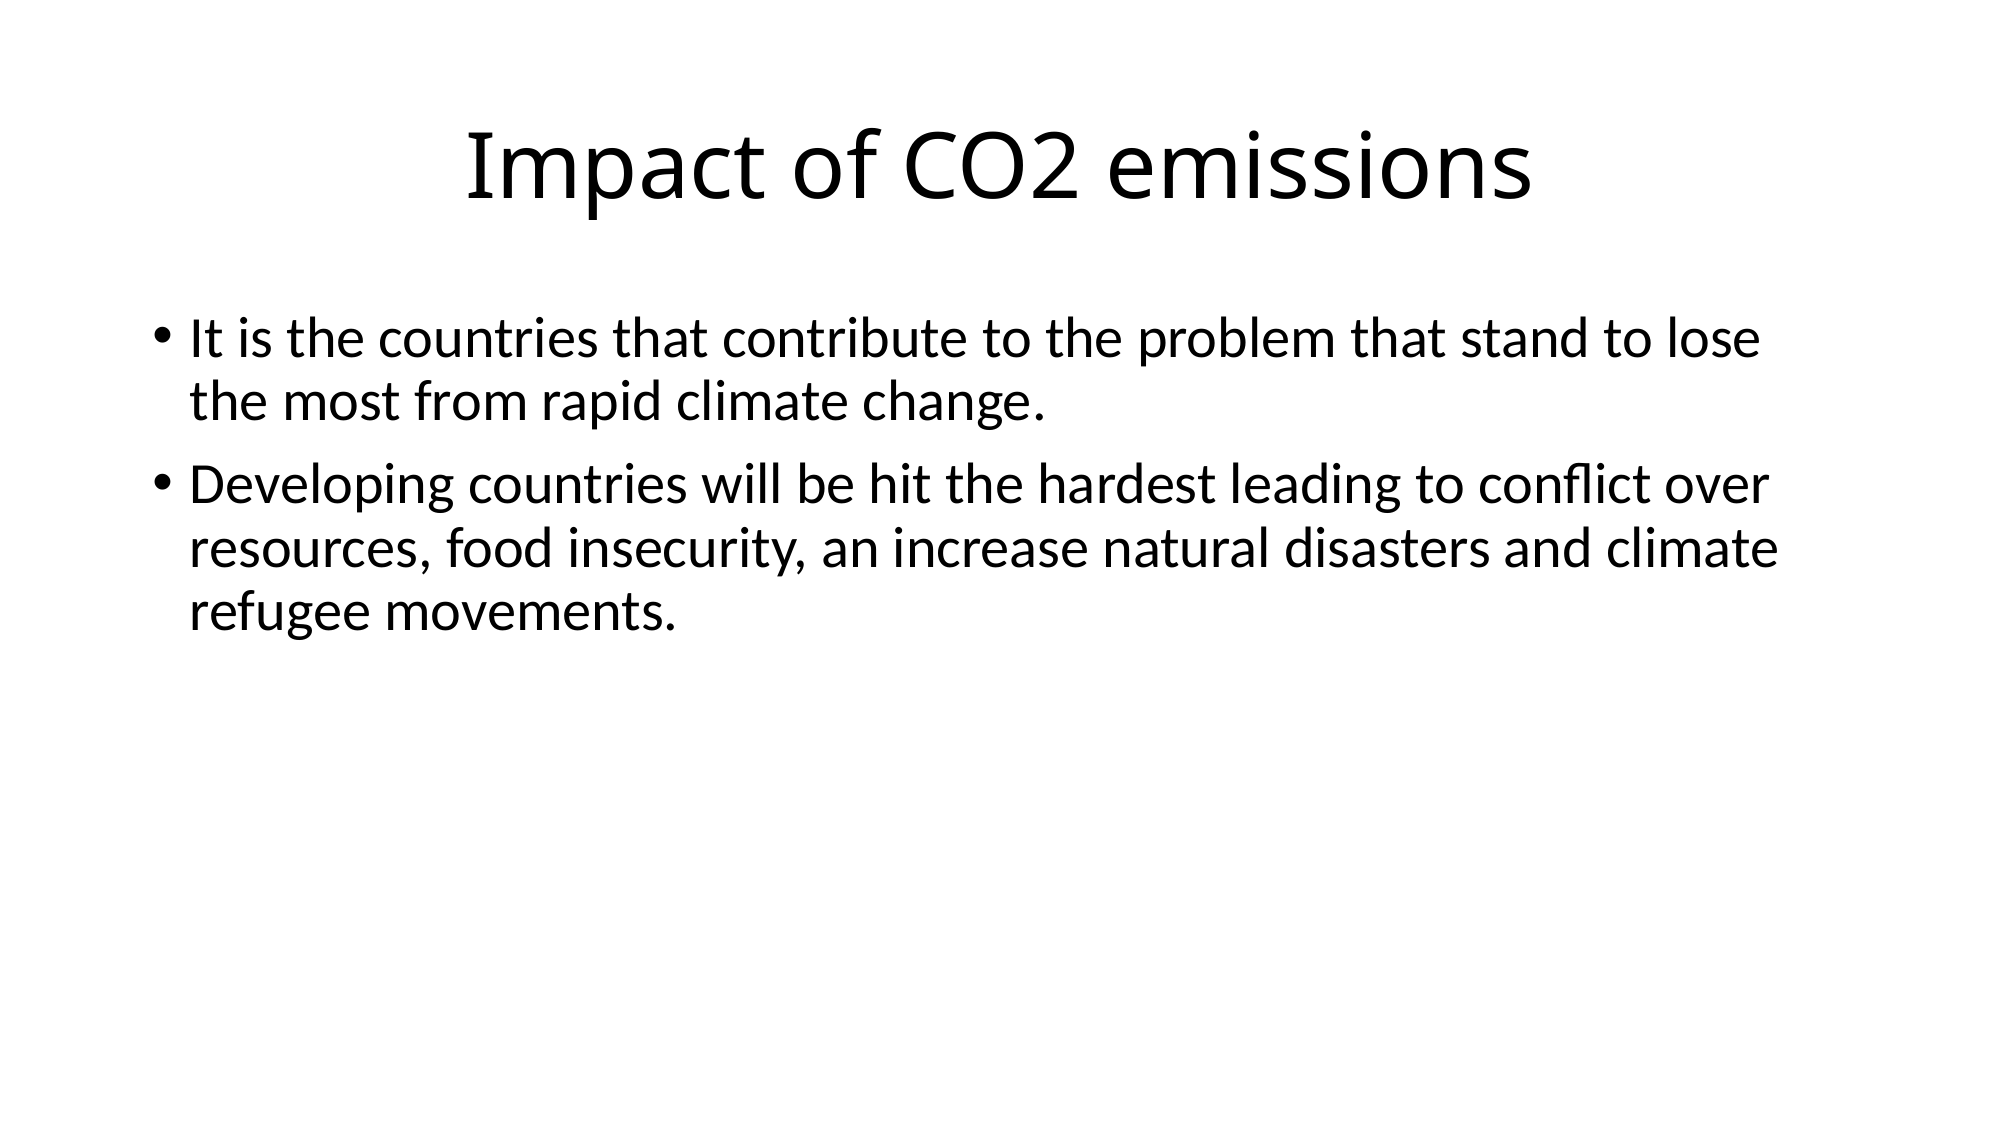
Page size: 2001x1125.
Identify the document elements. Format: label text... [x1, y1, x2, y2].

title Impact of CO2 emissions [137, 59, 1863, 278]
list It is the countries that contribute to the problem that stand to lose the most from rapid climate change. Developing countries will be hit the hardest leading to conflict over resources, food insecurity, an increase natural disasters and climate refugee movements. [137, 299, 1863, 1014]
